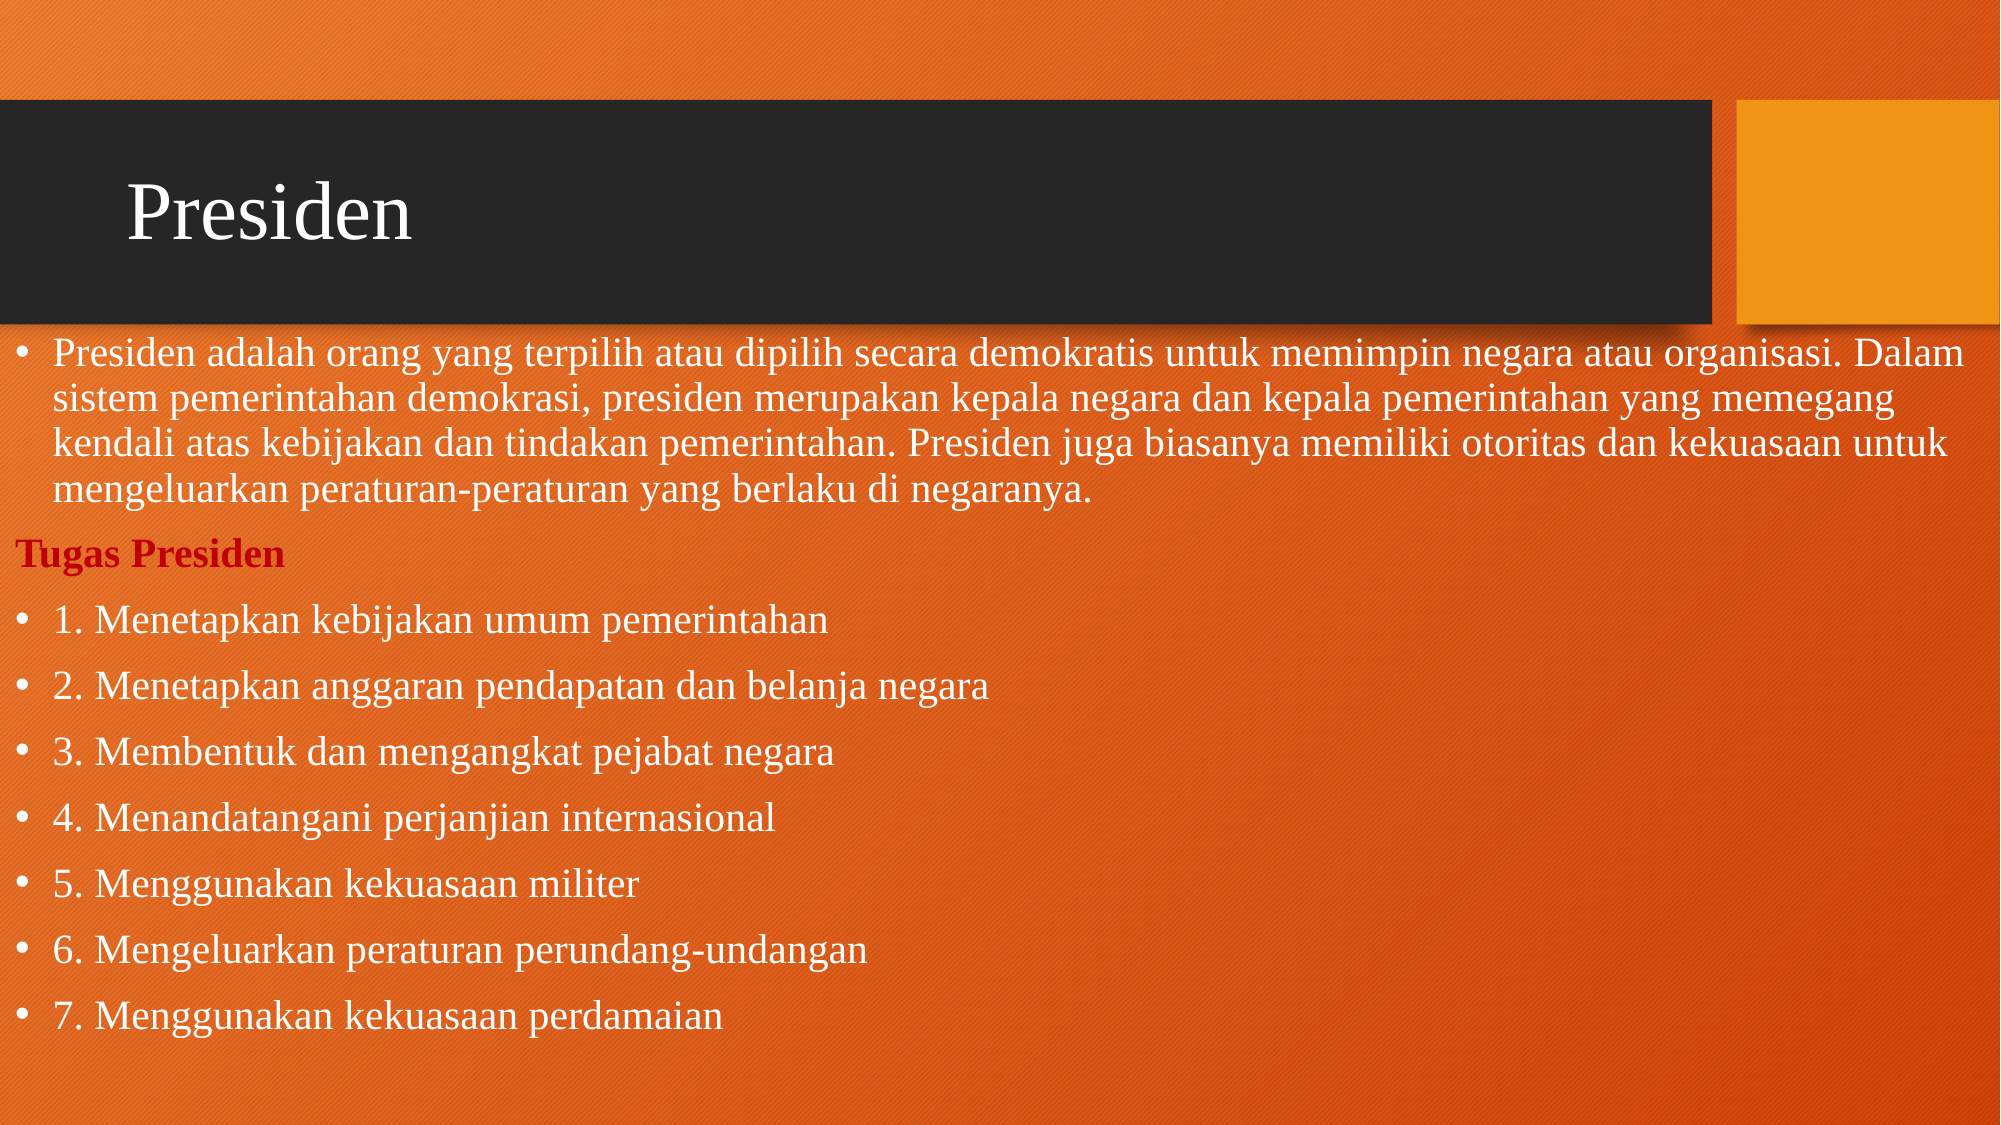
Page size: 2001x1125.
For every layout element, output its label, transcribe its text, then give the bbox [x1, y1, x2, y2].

list Presiden adalah orang yang terpilih atau dipilih secara demokratis untuk memimpin negara atau organisasi. Dalam sistem pemerintahan demokrasi, presiden merupakan kepala negara dan kepala pemerintahan yang memegang kendali atas kebijakan dan tindakan pemerintahan. Presiden juga biasanya memiliki otoritas dan kekuasaan untuk mengeluarkan peraturan-peraturan yang berlaku di negaranya. Tugas Presiden 1. Menetapkan kebijakan umum pemerintahan 2. Menetapkan anggaran pendapatan dan belanja negara 3. Membentuk dan mengangkat pejabat negara 4. Menandatangani perjanjian internasional 5. Menggunakan kekuasaan militer 6. Mengeluarkan peraturan perundang-undangan 7. Menggunakan kekuasaan perdamaian [0, 323, 2000, 1125]
title Presiden [111, 123, 1689, 301]
